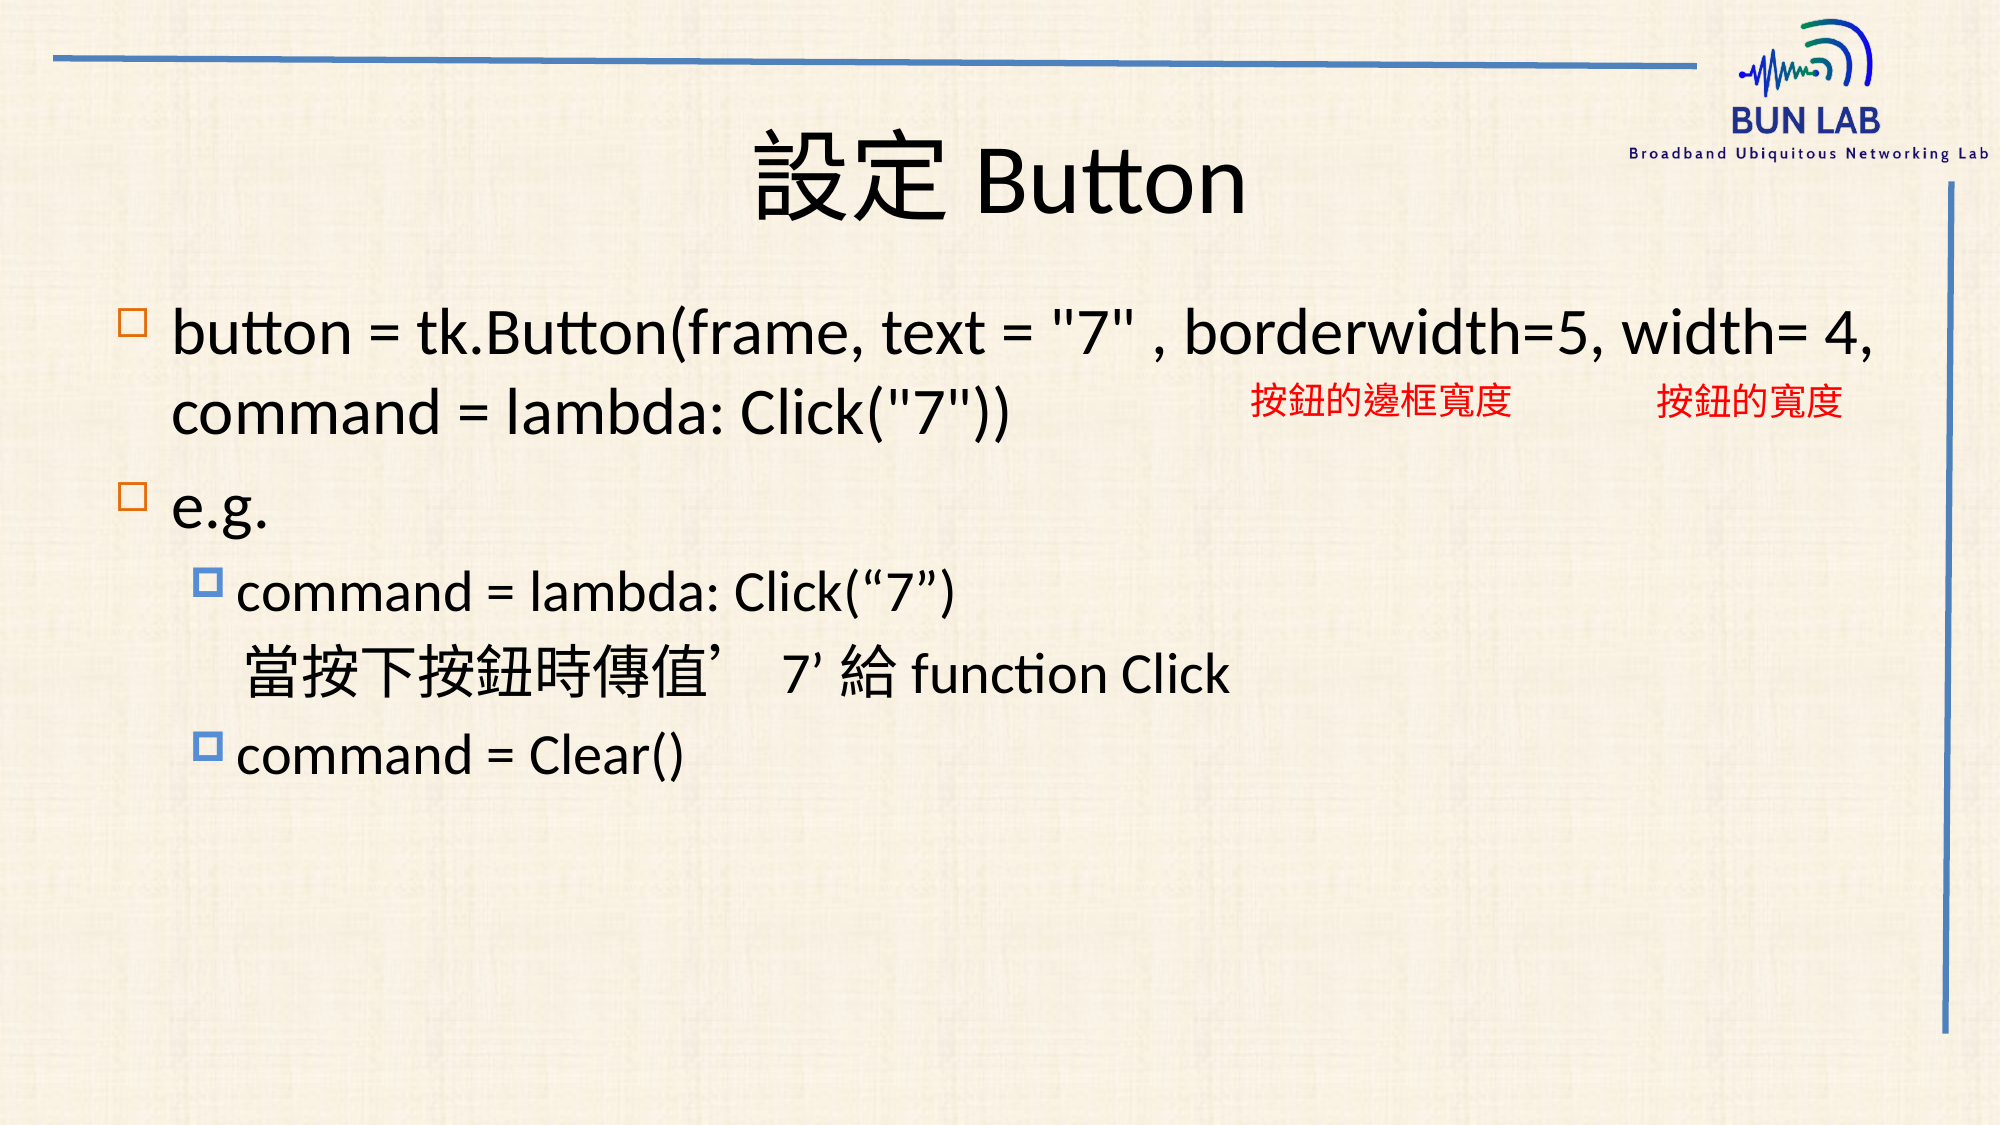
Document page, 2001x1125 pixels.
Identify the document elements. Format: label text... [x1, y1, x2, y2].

title 設定Button [99, 79, 1900, 268]
list button = tk.Button(frame, text = "7" , borderwidth=5, width= 4, command = lambda: Click("7")) e.g. command = lambda: Click(“7”) 當按下按鈕時傳值’7’給function Click command = Clear() [99, 280, 1900, 1024]
text_box 按鈕的寬度 [1641, 370, 1864, 431]
picture [1628, 10, 1990, 164]
text_box 按鈕的邊框寬度 [1235, 369, 1533, 430]
